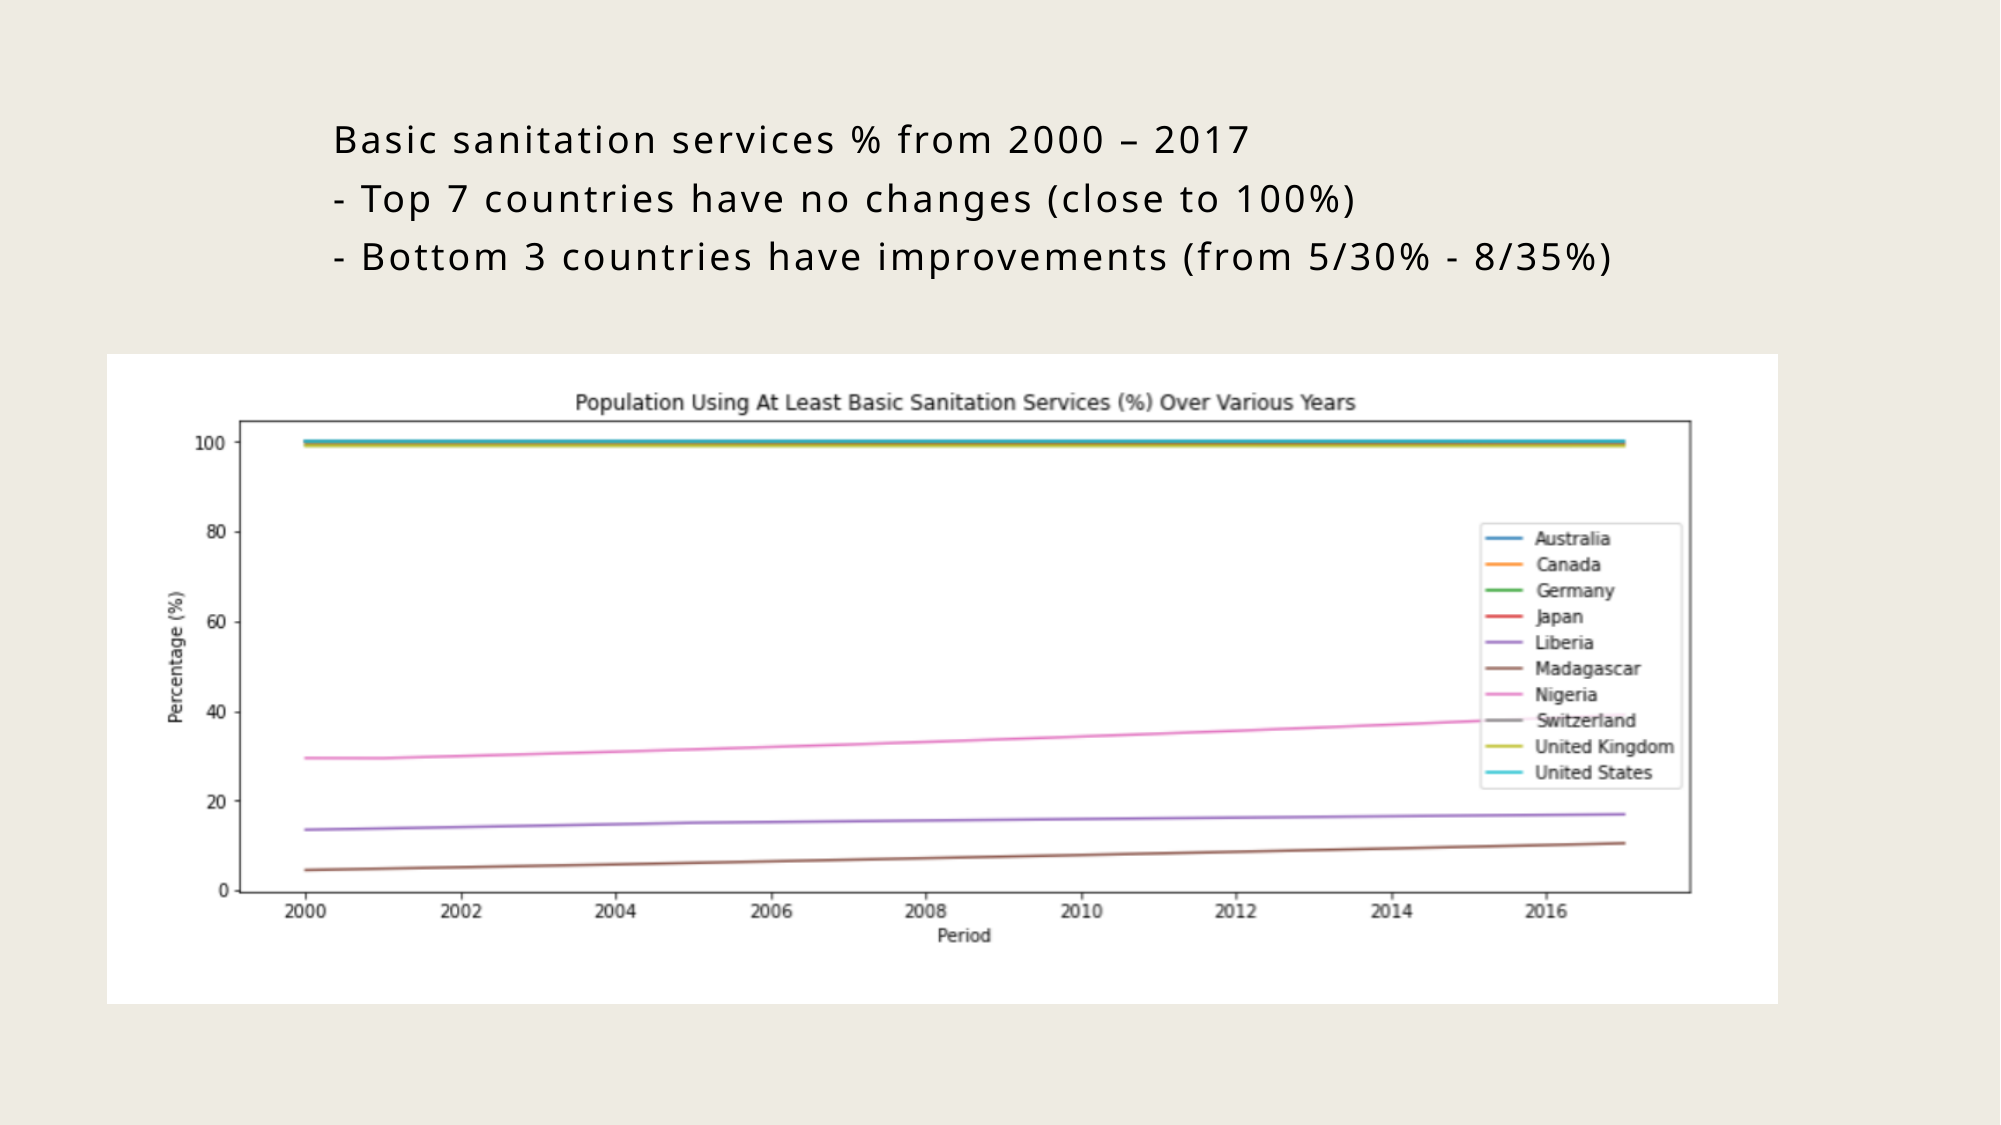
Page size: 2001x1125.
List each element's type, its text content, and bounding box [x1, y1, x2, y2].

title Basic sanitation services % from 2000 – 2017 - Top 7 countries have no changes (close to 100%) - Bottom 3 countries have improvements (from 5/30% - 8/35%) [315, 72, 1754, 294]
picture [107, 353, 1778, 1004]
